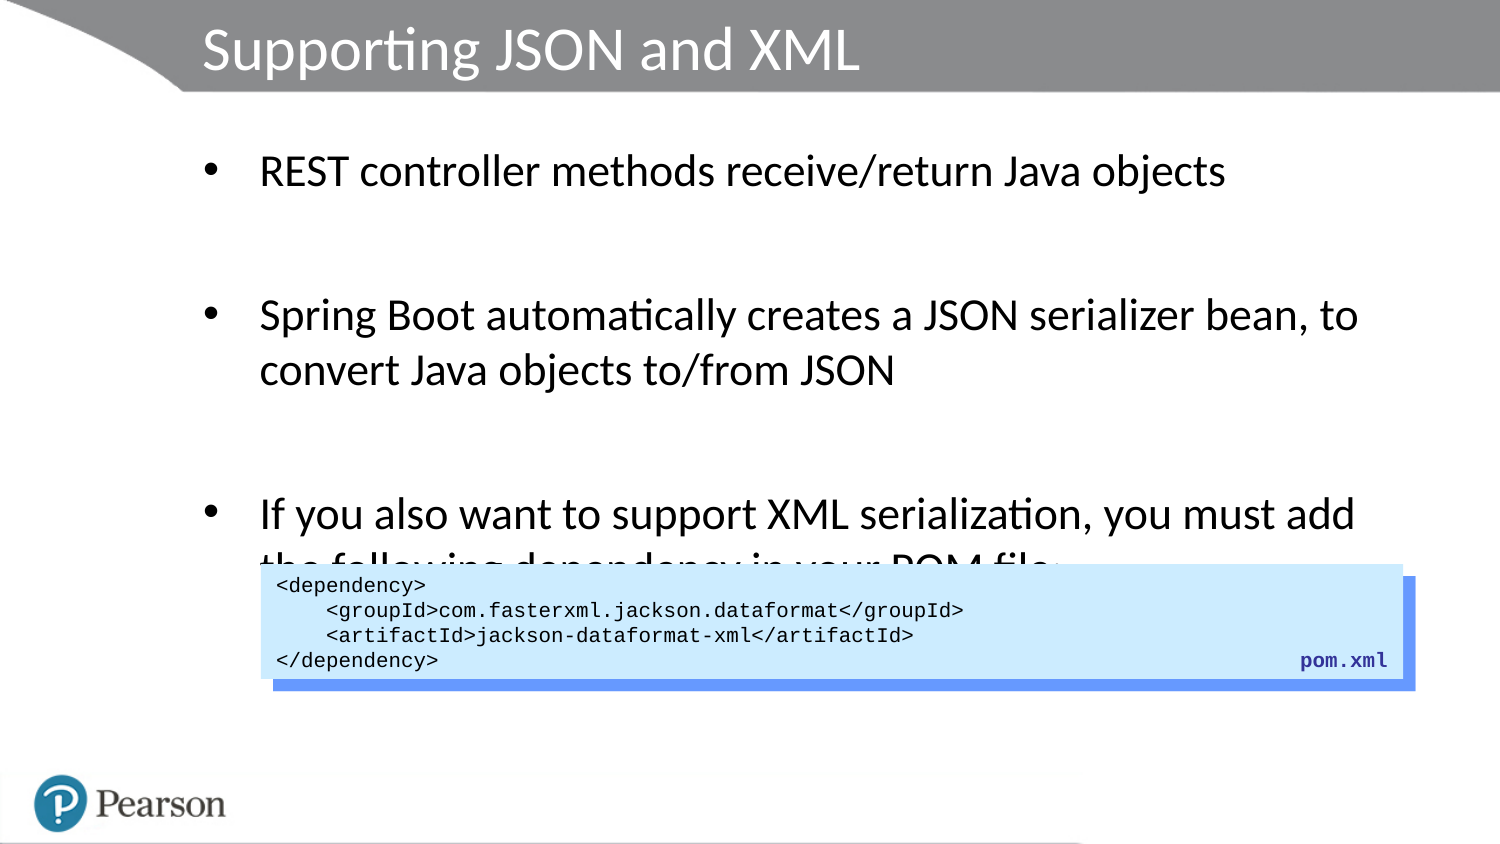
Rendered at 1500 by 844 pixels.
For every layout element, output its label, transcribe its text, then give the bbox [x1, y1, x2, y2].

title Supporting JSON and XML [187, 0, 1426, 93]
text_box <dependency> <groupId>com.fasterxml.jackson.dataformat</groupId> <artifactId>jackson-dataformat-xml</artifactId> </dependency> [260, 564, 1404, 679]
picture [0, 0, 1500, 844]
text_box pom.xml [1285, 639, 1403, 679]
list REST controller methods receive/return Java objects Spring Boot automatically creates a JSON serializer bean, to convert Java objects to/from JSON If you also want to support XML serialization, you must add the following dependency in your POM file: [188, 133, 1425, 716]
